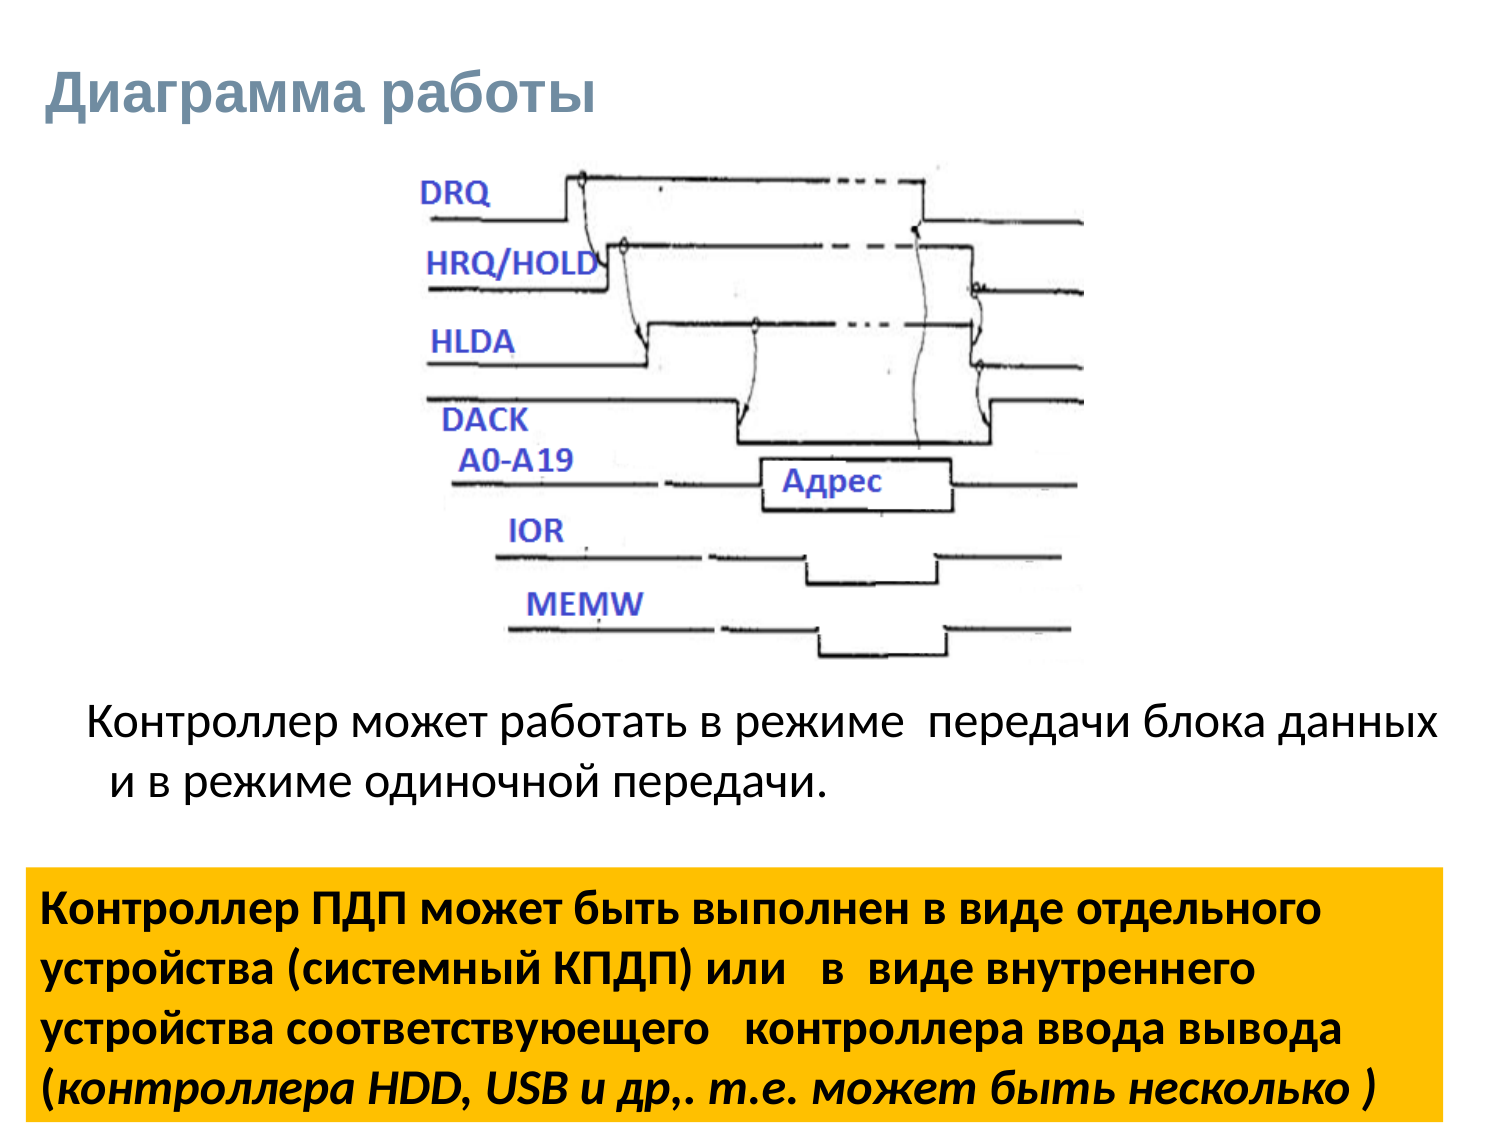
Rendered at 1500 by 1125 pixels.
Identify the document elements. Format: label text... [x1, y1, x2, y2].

title Диаграмма работы [0, 46, 1350, 131]
text_box Контроллер ПДП может быть выполнен в виде отдельного устройства (системный КПДП) или в виде внутреннего устройства соответствуюещего контроллера ввода вывода (контроллера HDD, USB и др,. т.е. может быть несколько ) [25, 867, 1444, 1123]
text_box Контроллер может работать в режиме передачи блока данных и в режиме одиночной передачи. [71, 680, 1454, 816]
picture [416, 159, 1084, 666]
